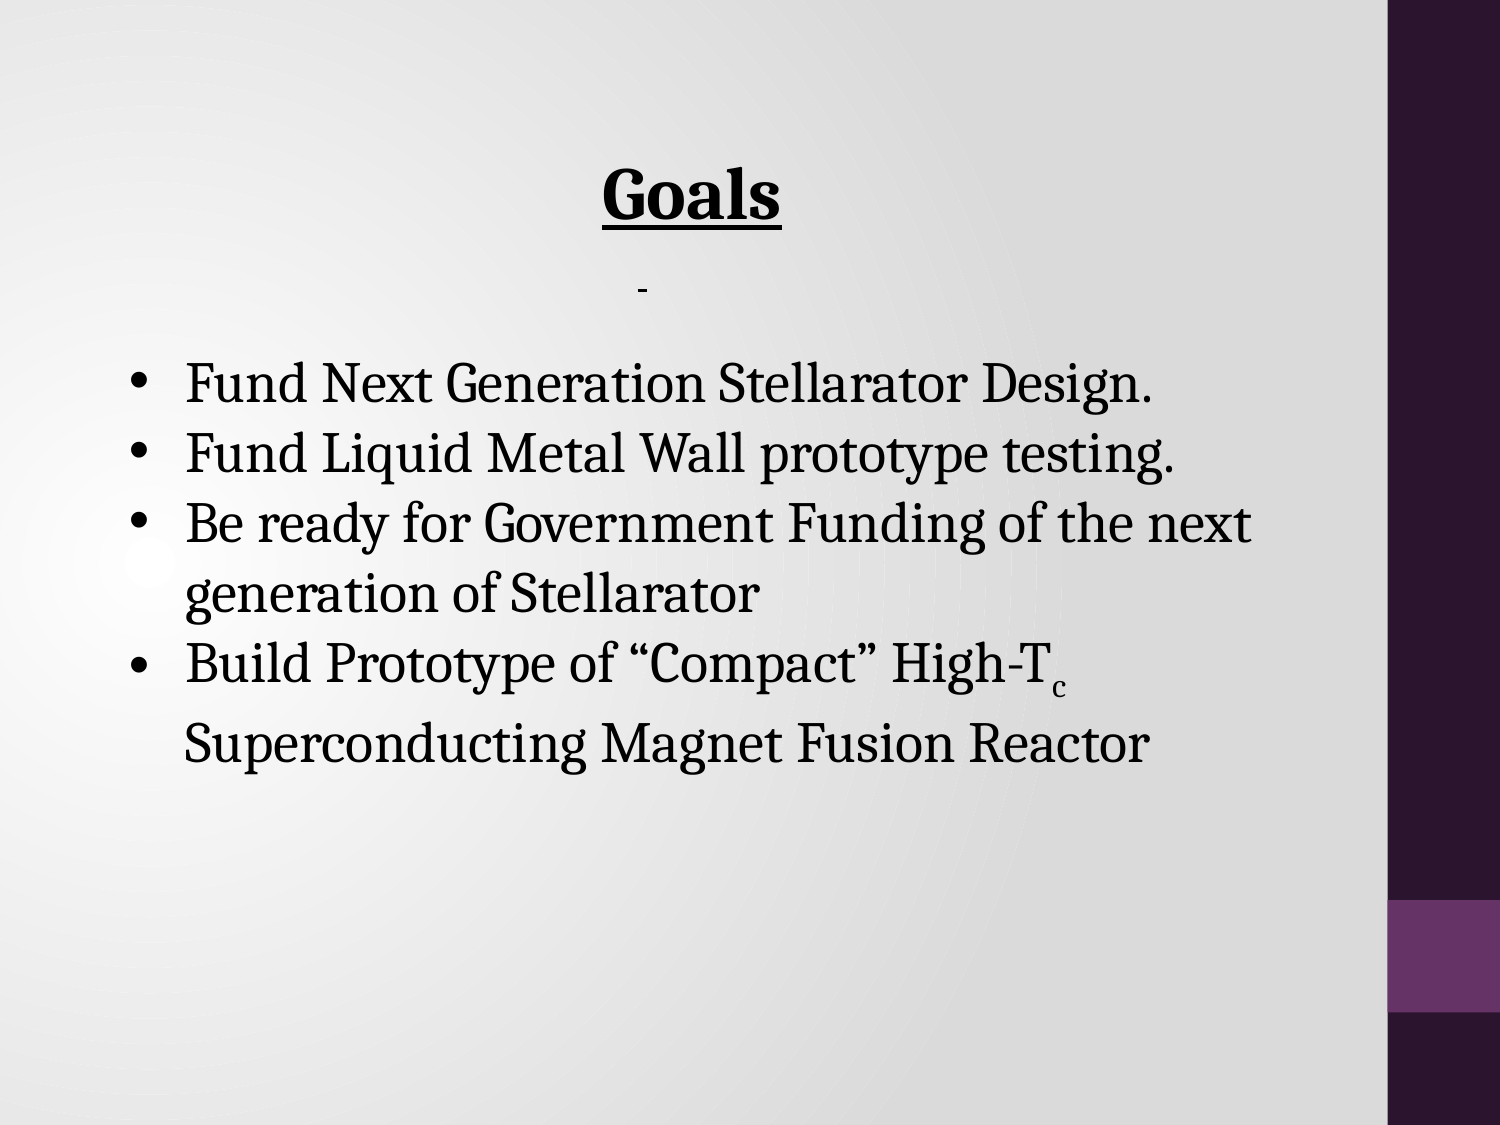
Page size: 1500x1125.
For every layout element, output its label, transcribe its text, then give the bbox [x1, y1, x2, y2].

text_box Goals [587, 137, 809, 243]
text_box Fund Next Generation Stellarator Design. Fund Liquid Metal Wall prototype testing. Be ready for Government Funding of the next generation of Stellarator Build Prototype of “Compact” High-Tc Superconducting Magnet Fusion Reactor [114, 236, 1345, 852]
